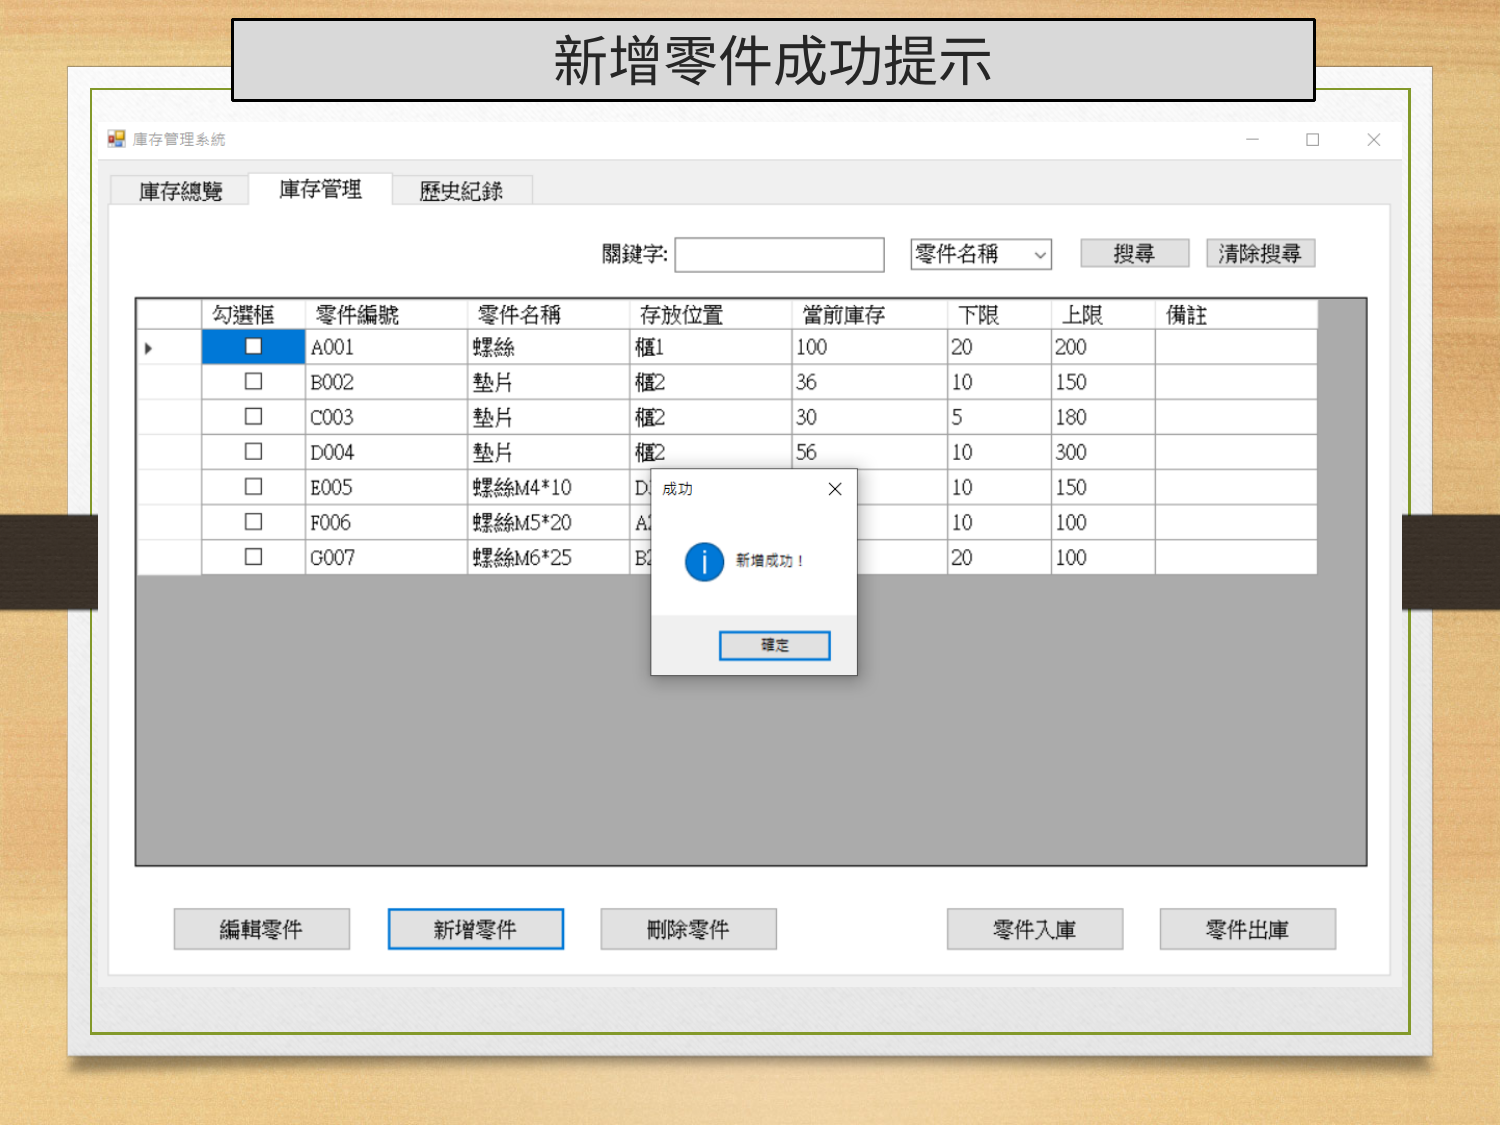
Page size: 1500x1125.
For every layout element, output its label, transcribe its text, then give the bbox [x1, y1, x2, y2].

text_box 新增零件成功提示 [231, 18, 1316, 102]
picture [0, 0, 1500, 1125]
